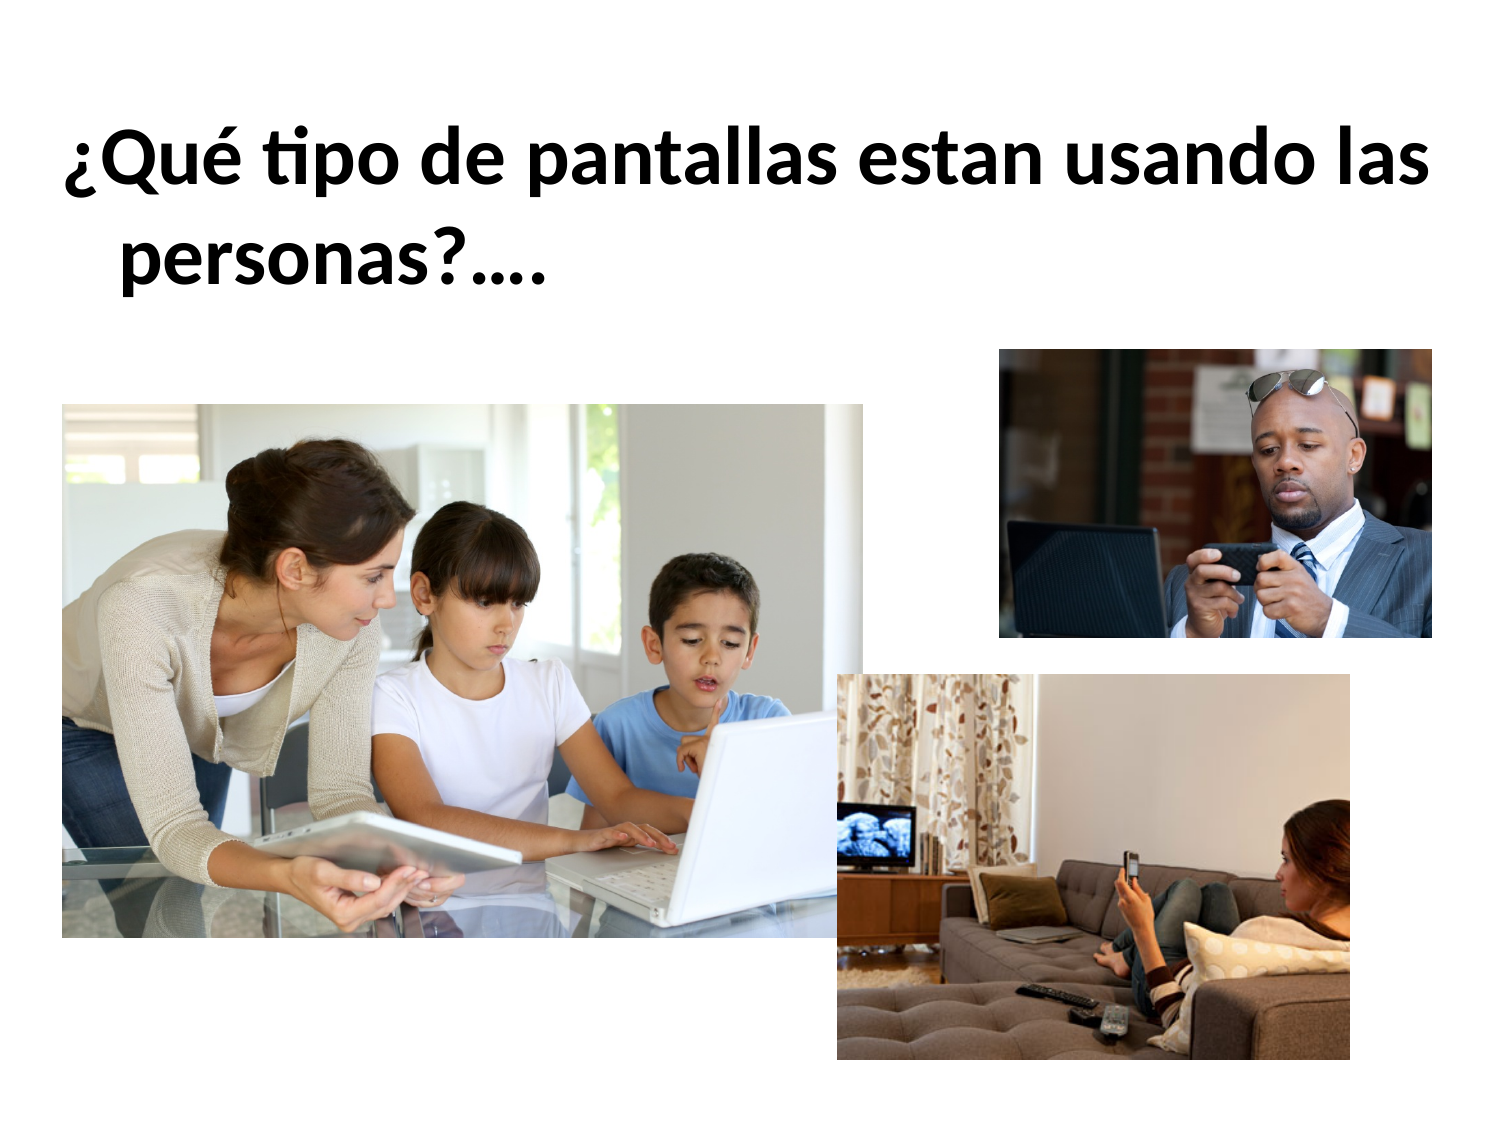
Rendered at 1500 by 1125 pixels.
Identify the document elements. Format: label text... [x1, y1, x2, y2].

picture [62, 403, 1351, 1060]
list ¿Qué tipo de pantallas estan usando las personas?…. [46, 93, 1447, 210]
picture [999, 349, 1432, 638]
